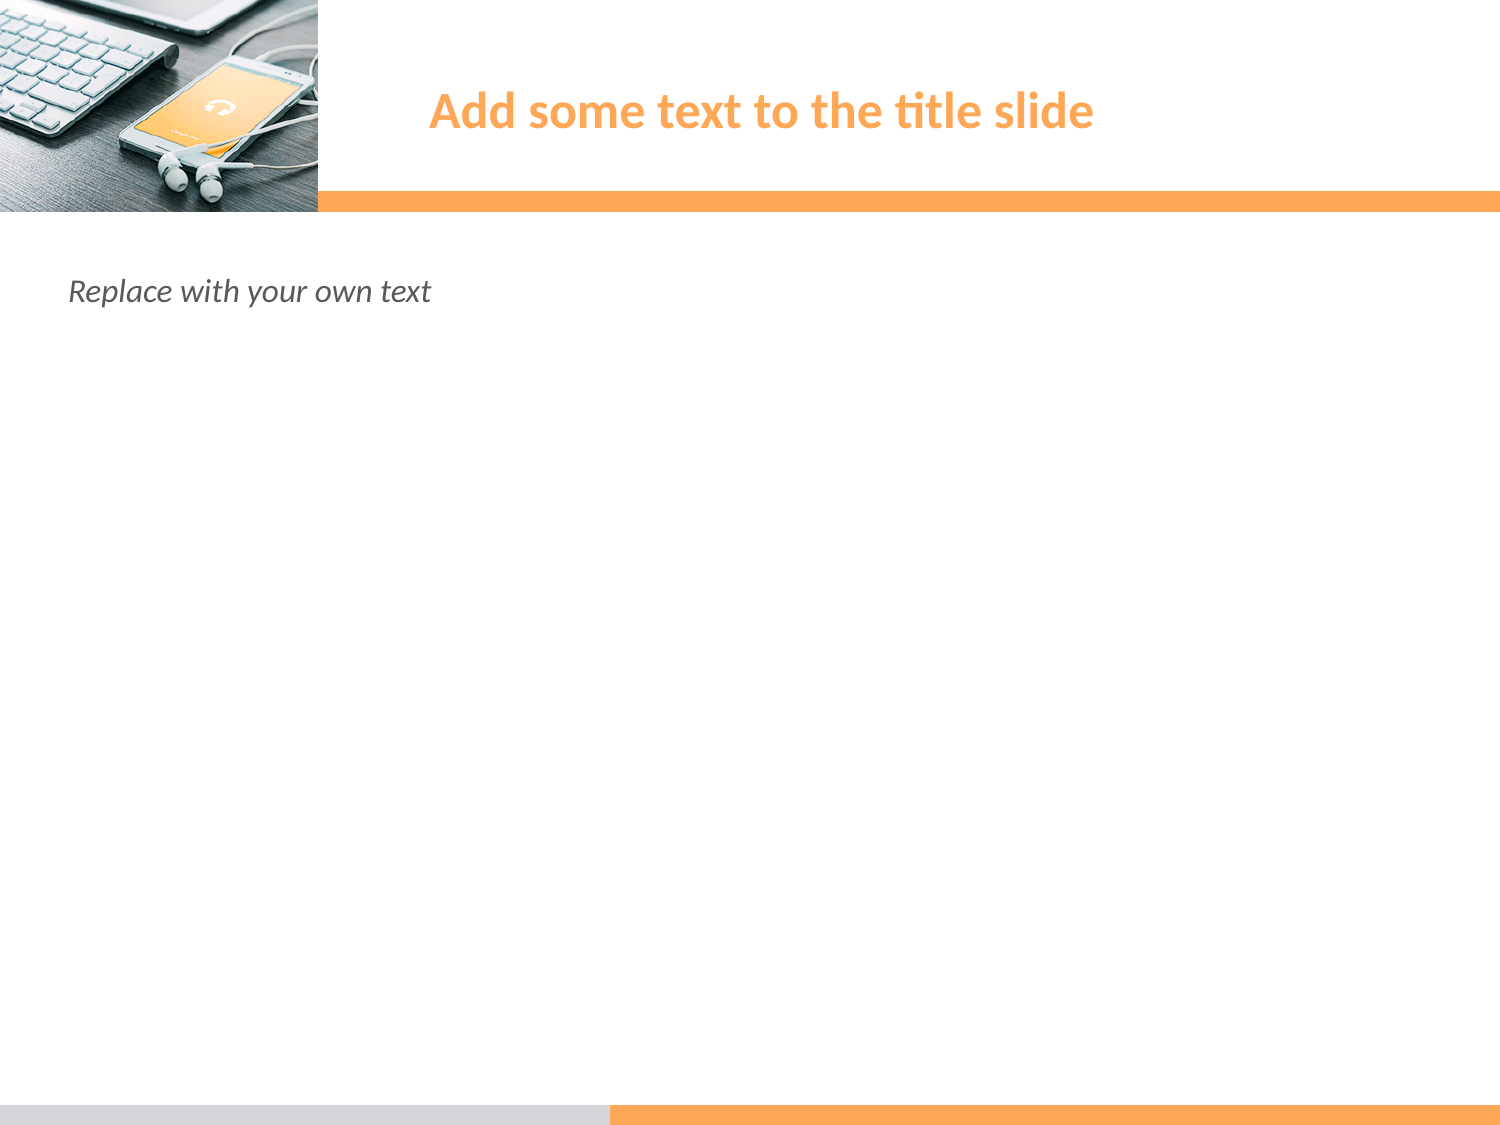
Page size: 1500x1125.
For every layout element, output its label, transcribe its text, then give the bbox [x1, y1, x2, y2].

list Replace with your own text [53, 261, 1467, 1045]
picture [0, 0, 1500, 1125]
title Add some text to the title slide [414, 42, 1471, 174]
